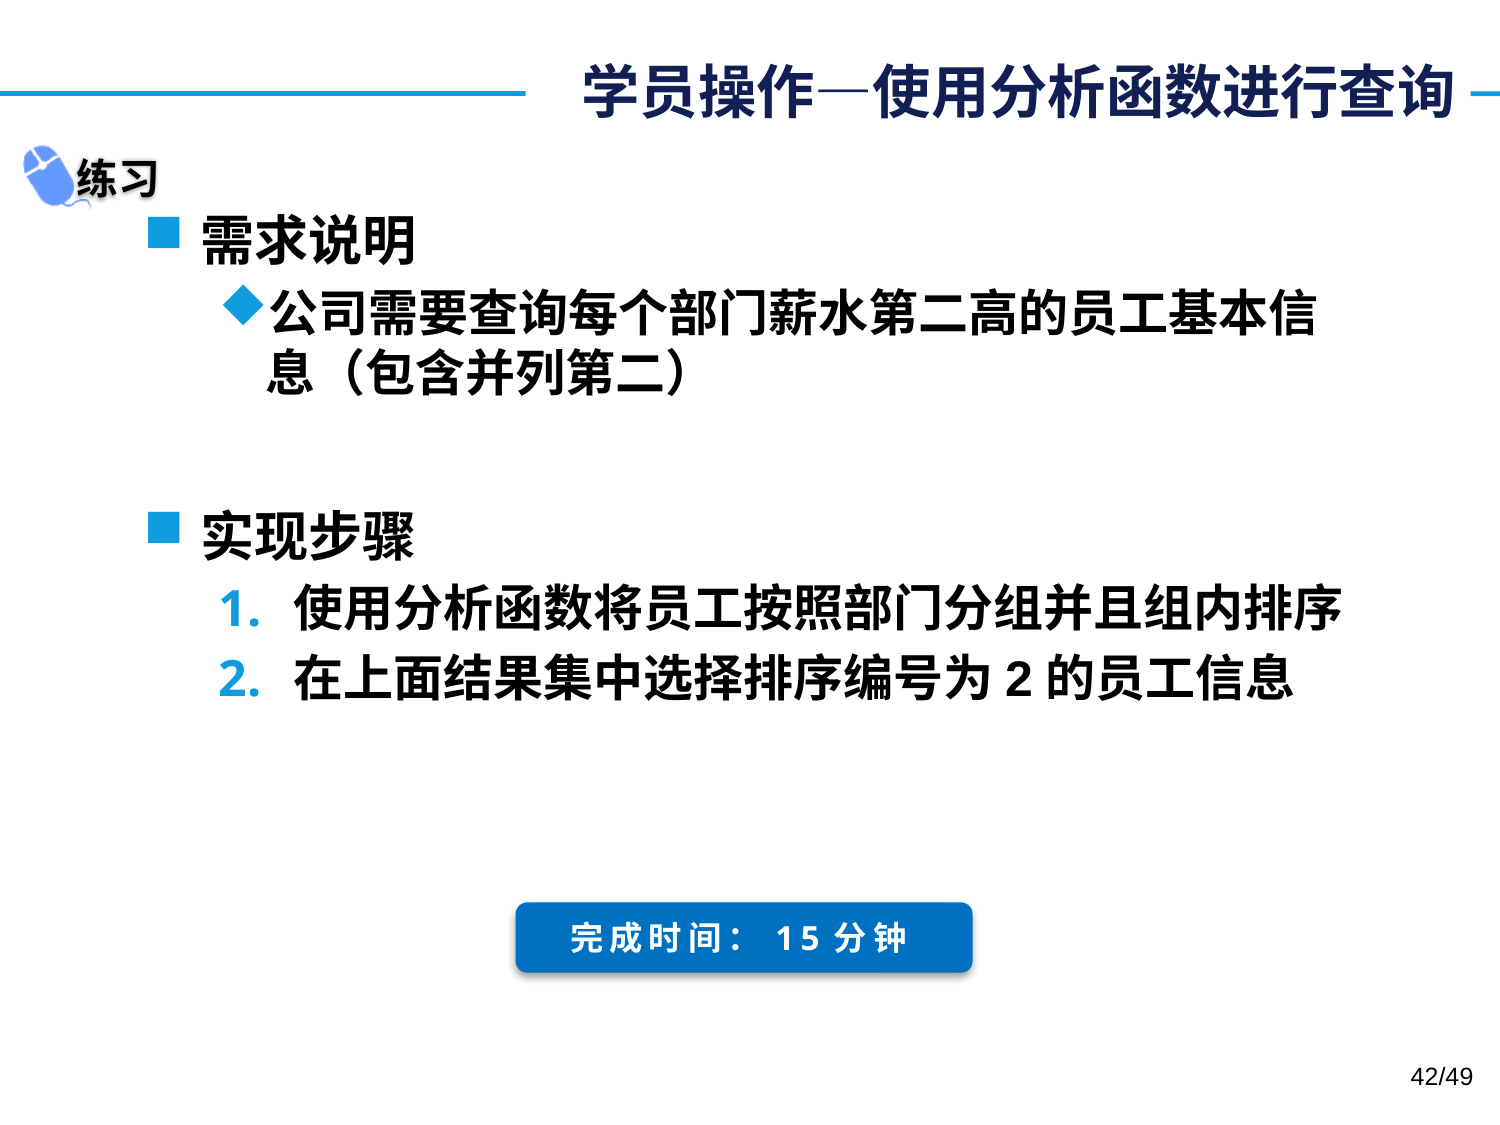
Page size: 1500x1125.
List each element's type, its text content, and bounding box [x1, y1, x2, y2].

title 学员操作—使用分析函数进行查询 [525, 11, 1471, 168]
list 需求说明 公司需要查询每个部门薪水第二高的员工基本信息（包含并列第二） 实现步骤 使用分析函数将员工按照部门分组并且组内排序 在上面结果集中选择排序编号为2的员工信息 [128, 199, 1383, 1043]
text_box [515, 902, 973, 973]
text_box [23, 144, 176, 212]
slide_number 42/49 [1138, 1053, 1489, 1114]
